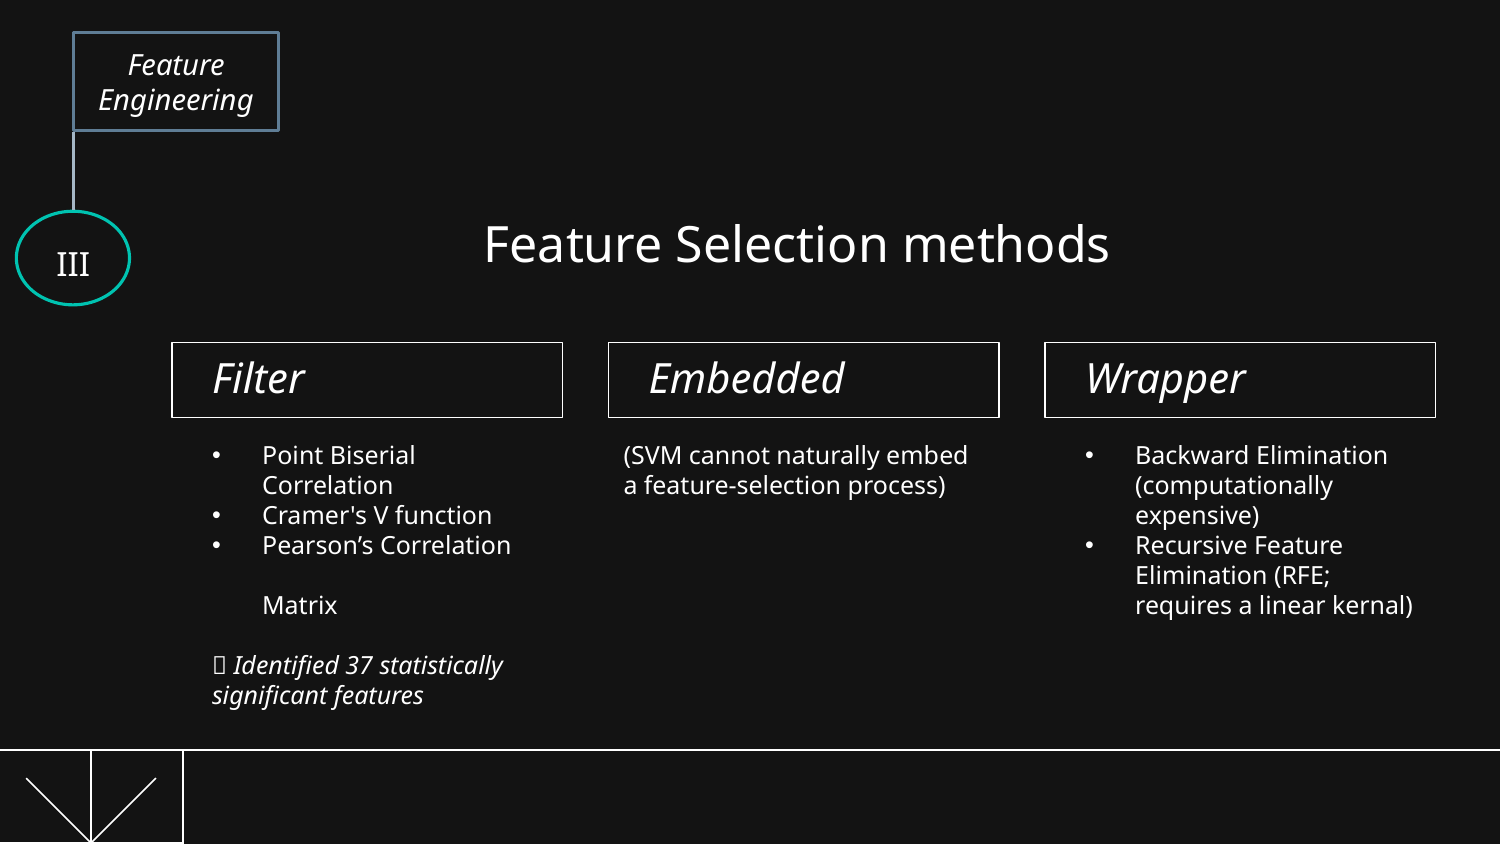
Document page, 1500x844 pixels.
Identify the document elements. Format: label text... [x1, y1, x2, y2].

subtitle (SVM cannot naturally embed a feature-selection process) [608, 424, 1000, 673]
title Feature Selection methods [284, 197, 1436, 292]
subtitle Filter [171, 342, 563, 418]
subtitle Embedded [608, 342, 1000, 418]
subtitle Point Biserial Correlation Cramer's V function Pearson’s Correlation Matrix  Identified 37 statistically significant features [172, 424, 563, 673]
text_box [16, 32, 279, 305]
subtitle Wrapper [1044, 342, 1436, 418]
subtitle Backward Elimination (computationally expensive) Recursive Feature Elimination (RFE; requires a linear kernal) [1045, 424, 1436, 673]
